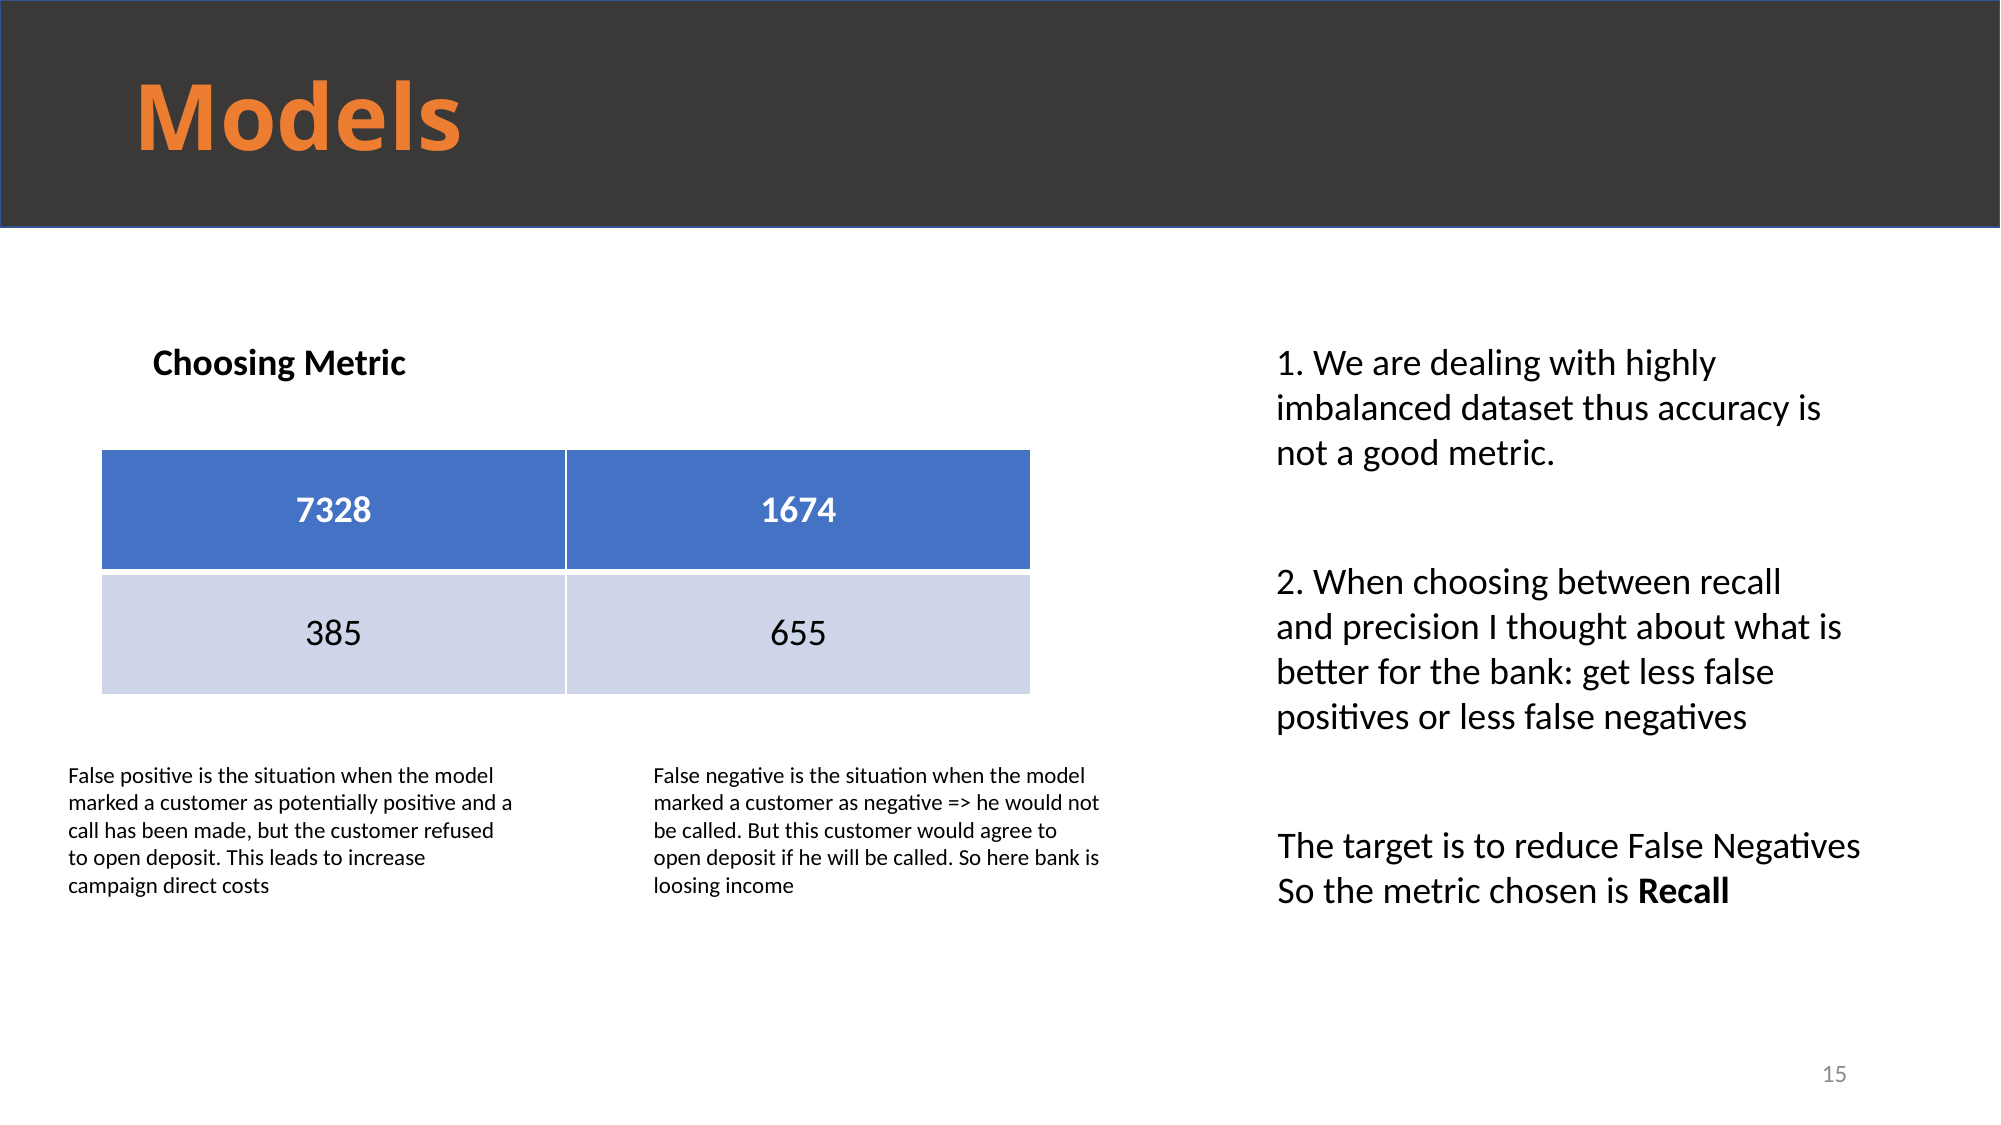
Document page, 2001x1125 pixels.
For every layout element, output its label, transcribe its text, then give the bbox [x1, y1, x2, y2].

text_box The target is to reduce False Negatives So the metric chosen is Recall [1262, 813, 1894, 919]
text_box False positive is the situation when the model marked a customer as potentially positive and a call has been made, but the customer refused to open deposit. This leads to increase campaign direct costs [53, 753, 531, 906]
text_box 1. We are dealing with highly imbalanced dataset thus accuracy is not a good metric. [1261, 330, 1863, 481]
text_box Models [0, 0, 2000, 228]
table_header 7328 [102, 450, 565, 569]
table_cell 385 [102, 575, 565, 694]
text_box False negative is the situation when the model marked a customer as negative => he would not be called. But this customer would agree to open deposit if he will be called. So here bank is loosing income [638, 753, 1117, 906]
table_header 1674 [567, 450, 1030, 569]
text_box Choosing Metric [138, 330, 1140, 391]
slide_number 15 [1412, 1042, 1863, 1103]
text_box 2. When choosing between recall and precision I thought about what is better for the bank: get less false positives or less false negatives [1261, 549, 1862, 745]
table_cell 655 [567, 575, 1030, 694]
